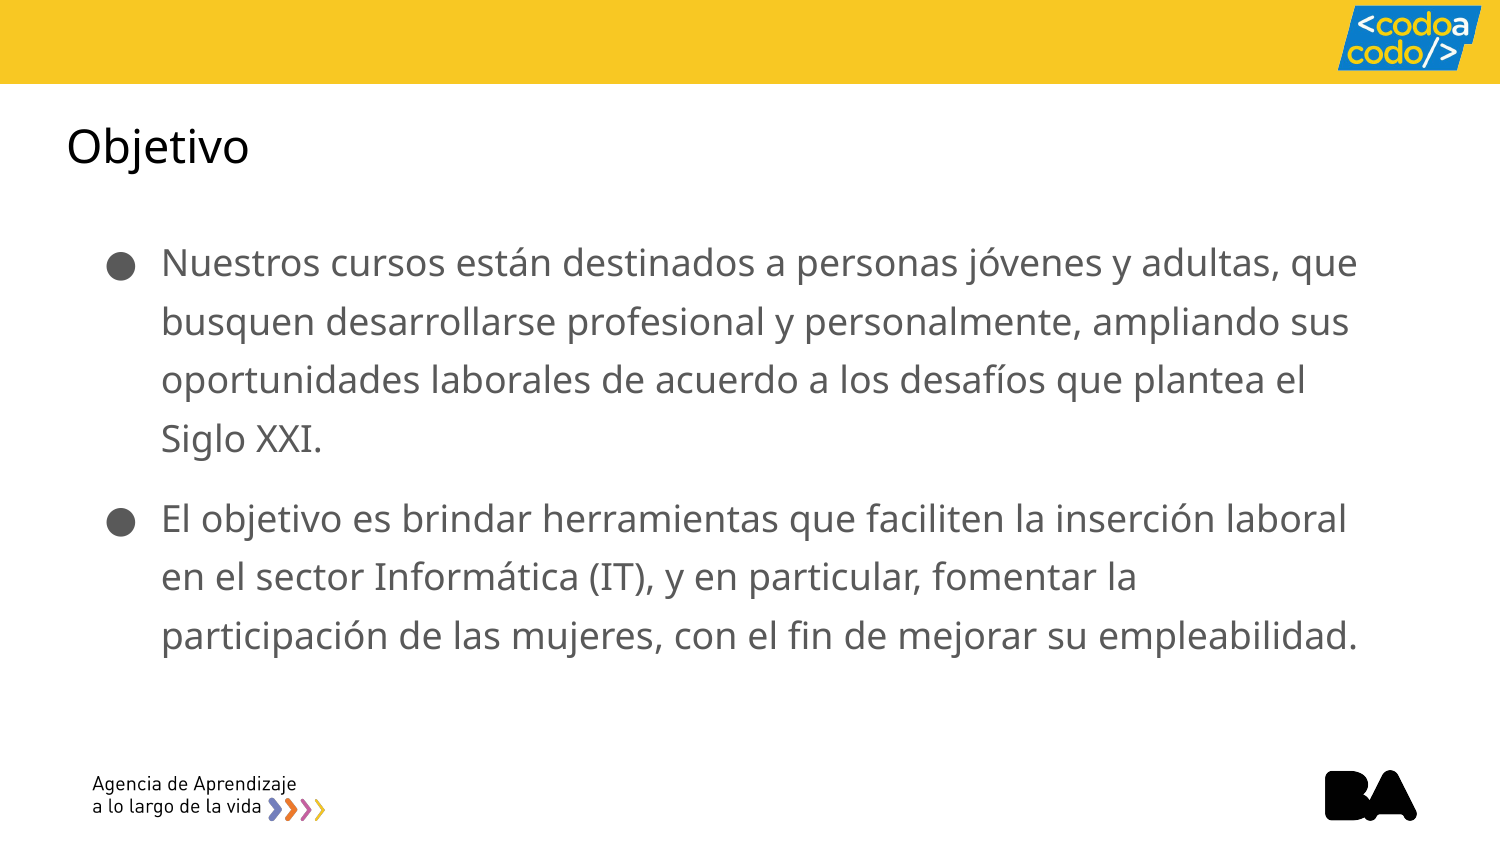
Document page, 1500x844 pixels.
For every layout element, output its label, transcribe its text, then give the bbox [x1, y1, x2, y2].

picture [1325, 770, 1417, 821]
list Nuestros cursos están destinados a personas jóvenes y adultas, que busquen desarrollarse profesional y personalmente, ampliando sus oportunidades laborales de acuerdo a los desafíos que plantea el Siglo XXI. El objetivo es brindar herramientas que faciliten la inserción laboral en el sector Informática (IT), y en particular, fomentar la participación de las mujeres, con el fin de mejorar su empleabilidad. [70, 214, 1382, 759]
picture [70, 759, 344, 835]
title Objetivo [51, 98, 1446, 192]
picture [1337, 5, 1482, 71]
